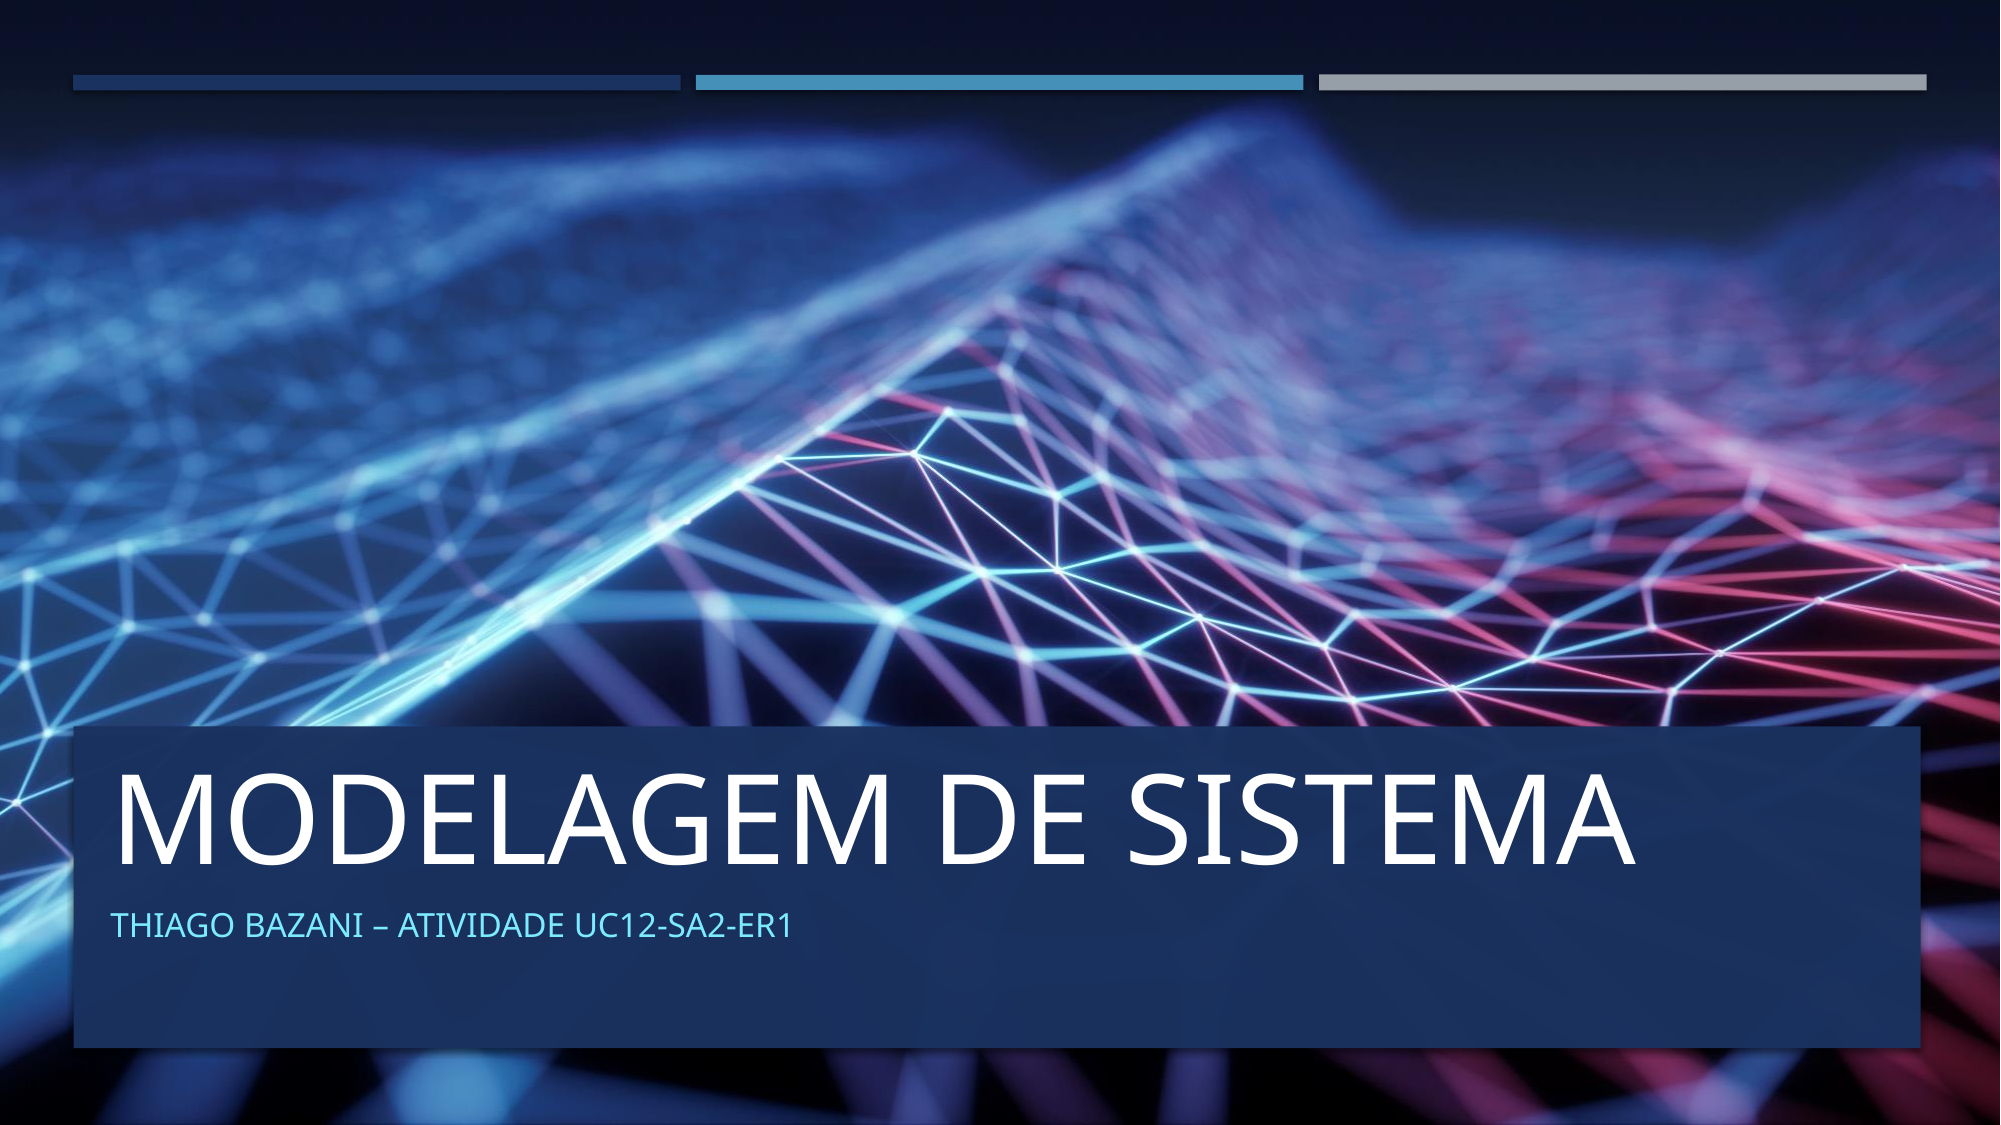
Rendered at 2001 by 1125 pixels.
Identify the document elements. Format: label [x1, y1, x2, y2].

picture [0, 0, 2000, 1125]
text_box [72, 73, 1928, 92]
